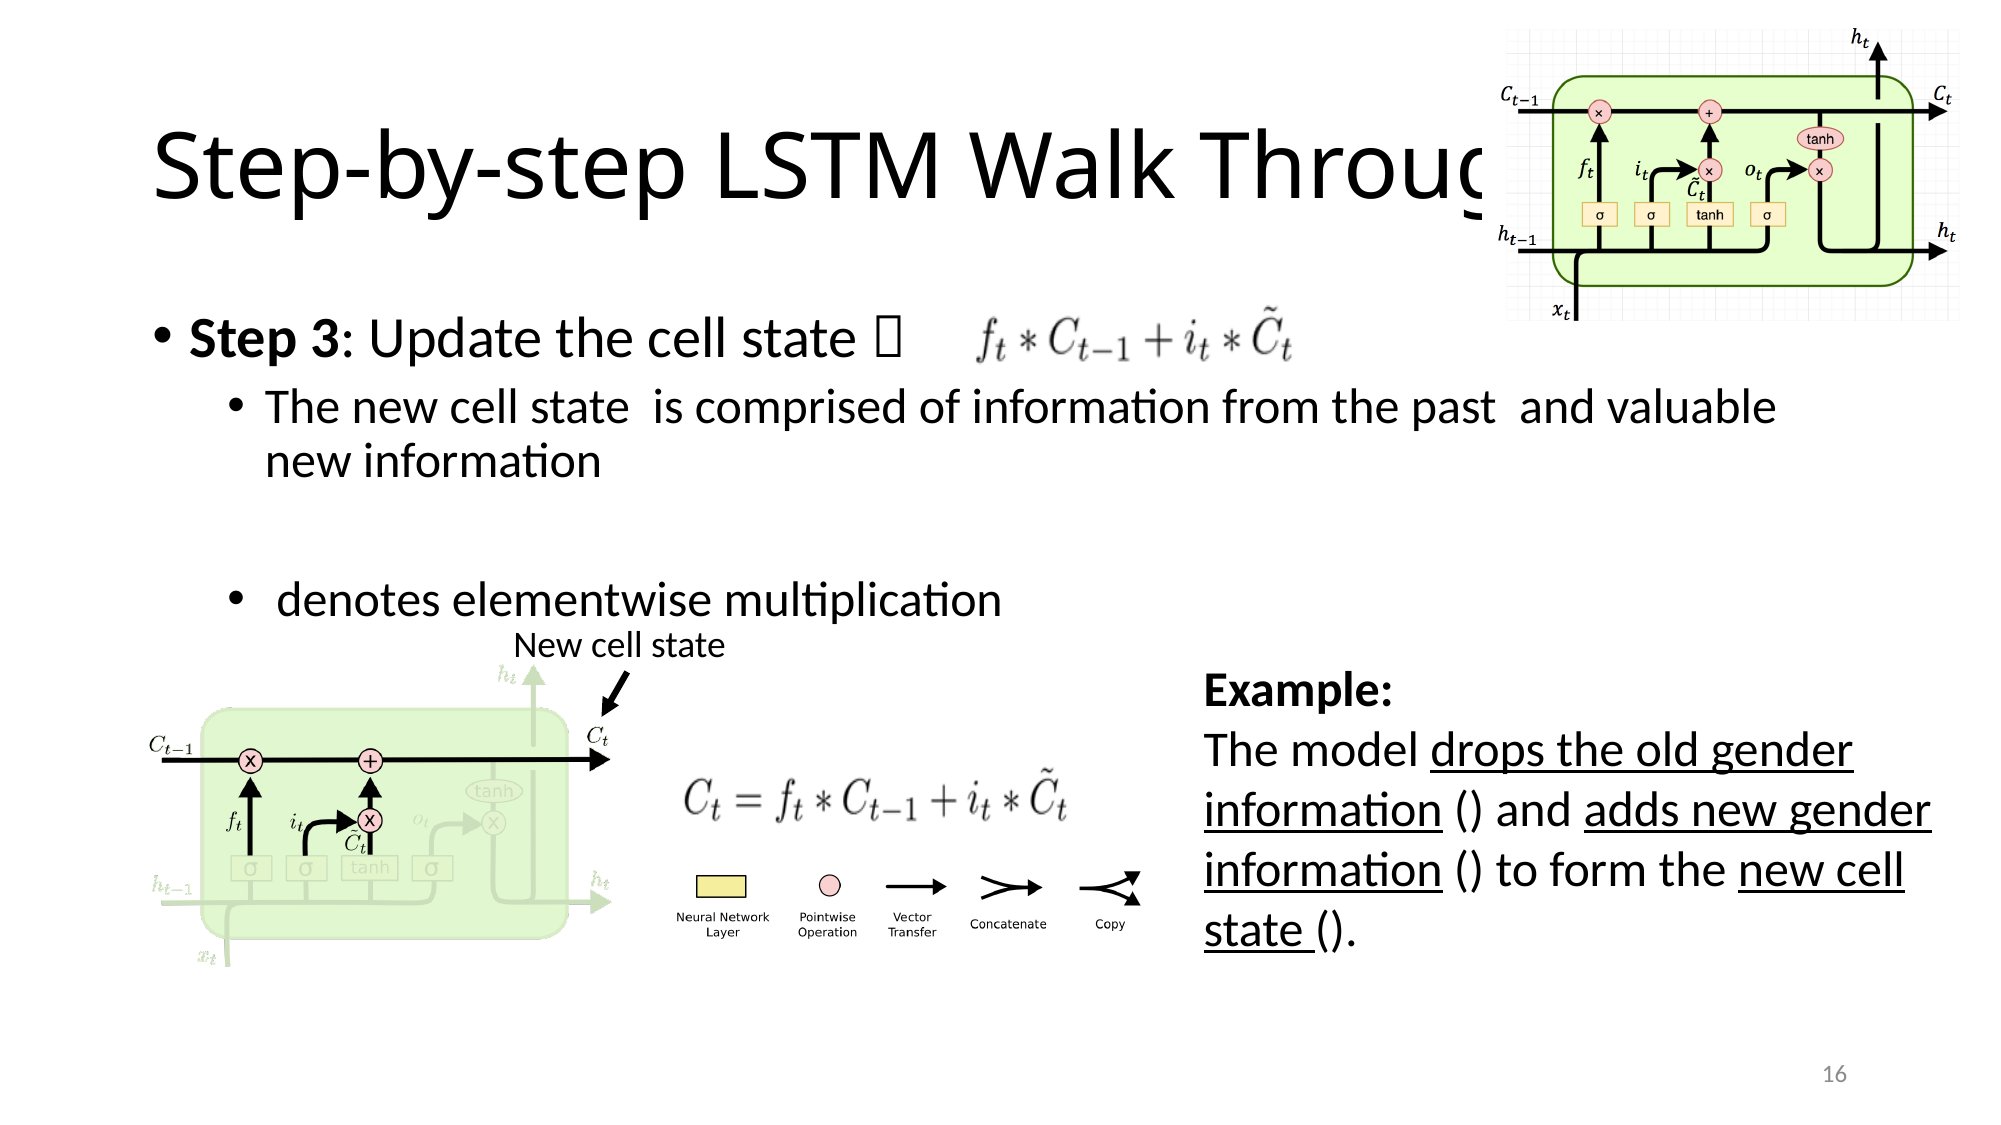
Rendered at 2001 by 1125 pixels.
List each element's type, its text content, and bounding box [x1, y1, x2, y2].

slide_number 16 [1412, 1042, 1863, 1103]
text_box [601, 672, 628, 717]
text_box New cell state [498, 612, 756, 656]
picture [964, 299, 1309, 376]
picture [137, 656, 1150, 970]
picture [1481, 16, 1973, 321]
title Step-by-step LSTM Walk Through [137, 59, 1481, 278]
